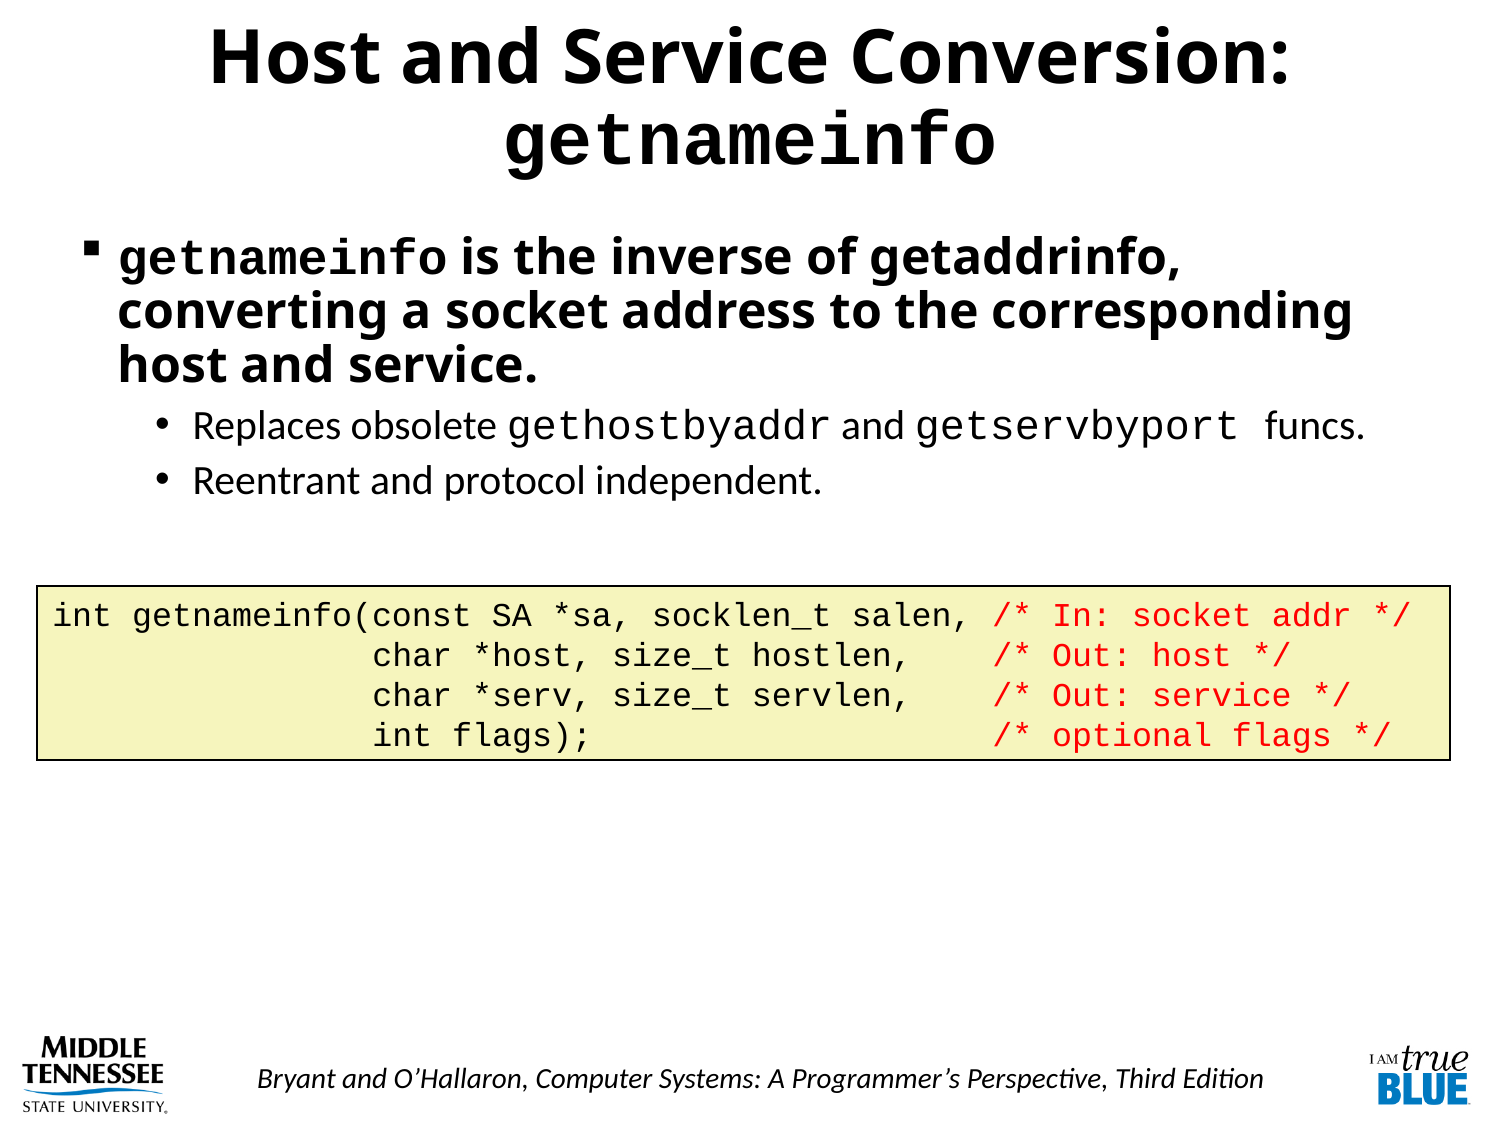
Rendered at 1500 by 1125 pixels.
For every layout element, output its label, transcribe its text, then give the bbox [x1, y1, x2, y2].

text_box int getnameinfo(const SA *sa, socklen_t salen, /* In: socket addr */ char *host, size_t hostlen, /* Out: host */ char *serv, size_t servlen, /* Out: service */ int flags); /* optional flags */ [37, 585, 1450, 761]
title Host and Service Conversion: getnameinfo [18, 37, 1482, 163]
picture [8, 1027, 174, 1122]
picture [1360, 1034, 1485, 1115]
list getnameinfo is the inverse of getaddrinfo, converting a socket address to the corresponding host and service. Replaces obsolete gethostbyaddr and getservbyport funcs. Reentrant and protocol independent. [65, 223, 1450, 525]
